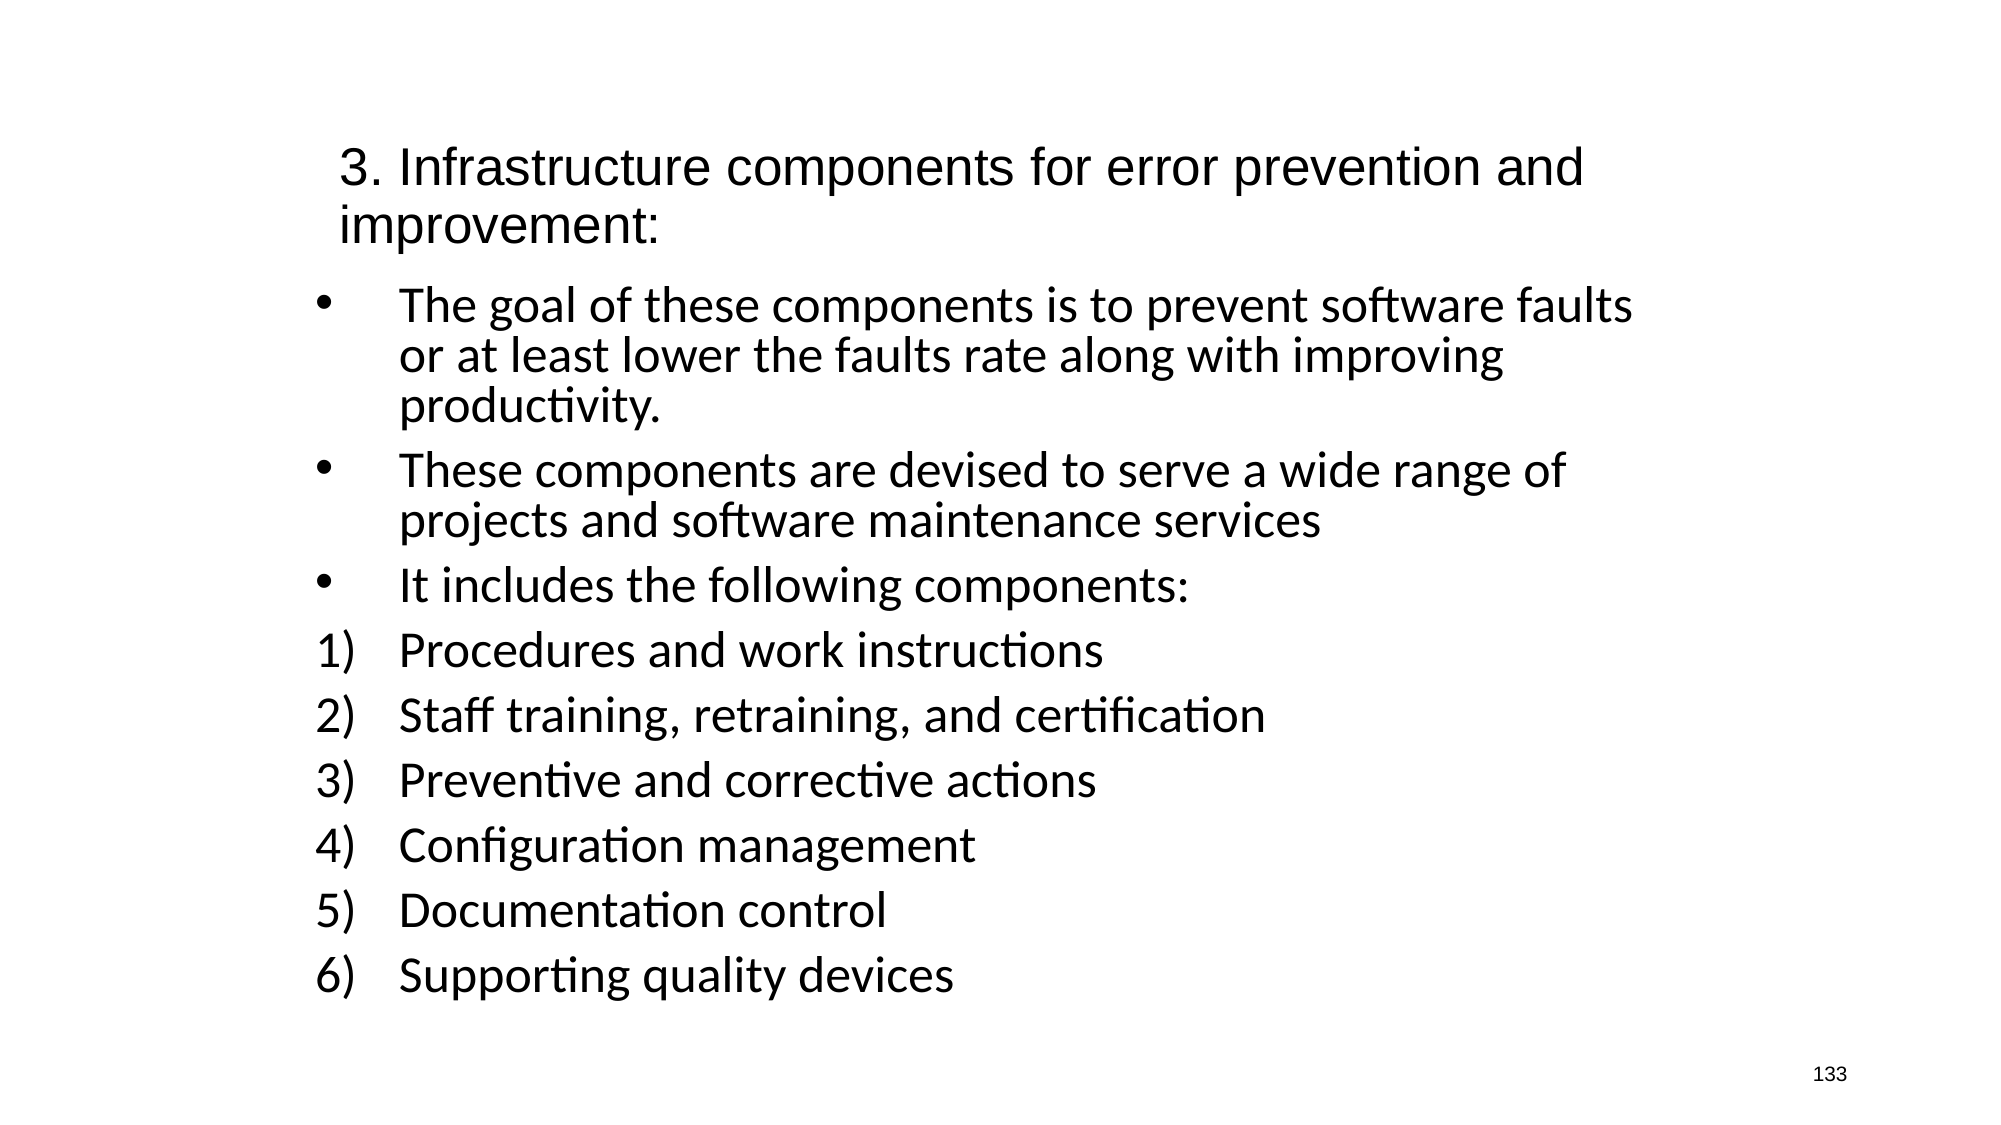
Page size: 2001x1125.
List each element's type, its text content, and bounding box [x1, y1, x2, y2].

slide_number 133 [1412, 1042, 1863, 1103]
list The goal of these components is to prevent software faults or at least lower the faults rate along with improving productivity. These components are devised to serve a wide range of projects and software maintenance services It includes the following components: Procedures and work instructions Staff training, retraining, and certification Preventive and corrective actions Configuration management Documentation control Supporting quality devices [300, 275, 1688, 1013]
title 3. Infrastructure components for error prevention and improvement: [324, 75, 1688, 263]
